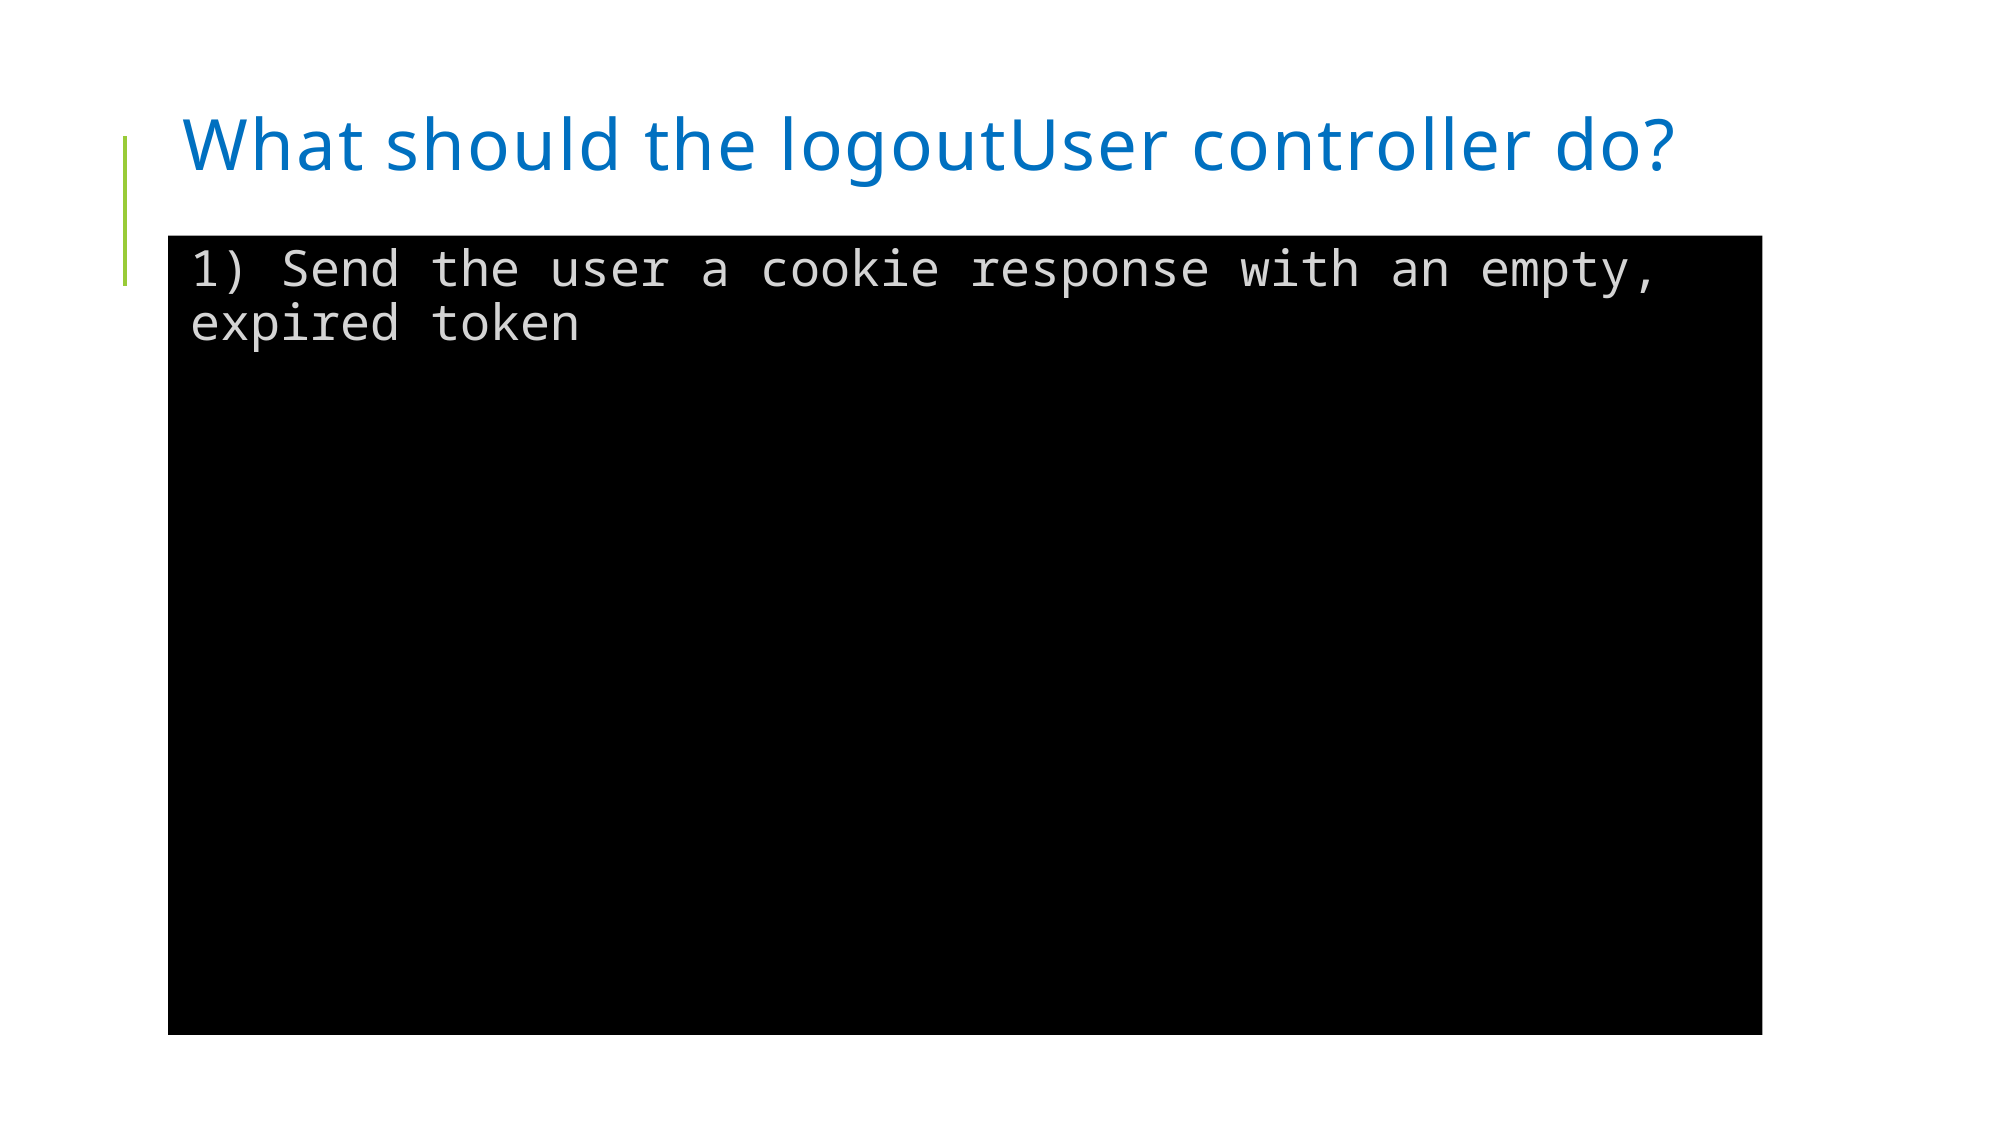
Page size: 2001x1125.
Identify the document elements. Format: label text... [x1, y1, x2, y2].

title What should the logoutUser controller do? [168, 96, 1763, 205]
list 1) Send the user a cookie response with an empty, expired token [168, 235, 1763, 1035]
